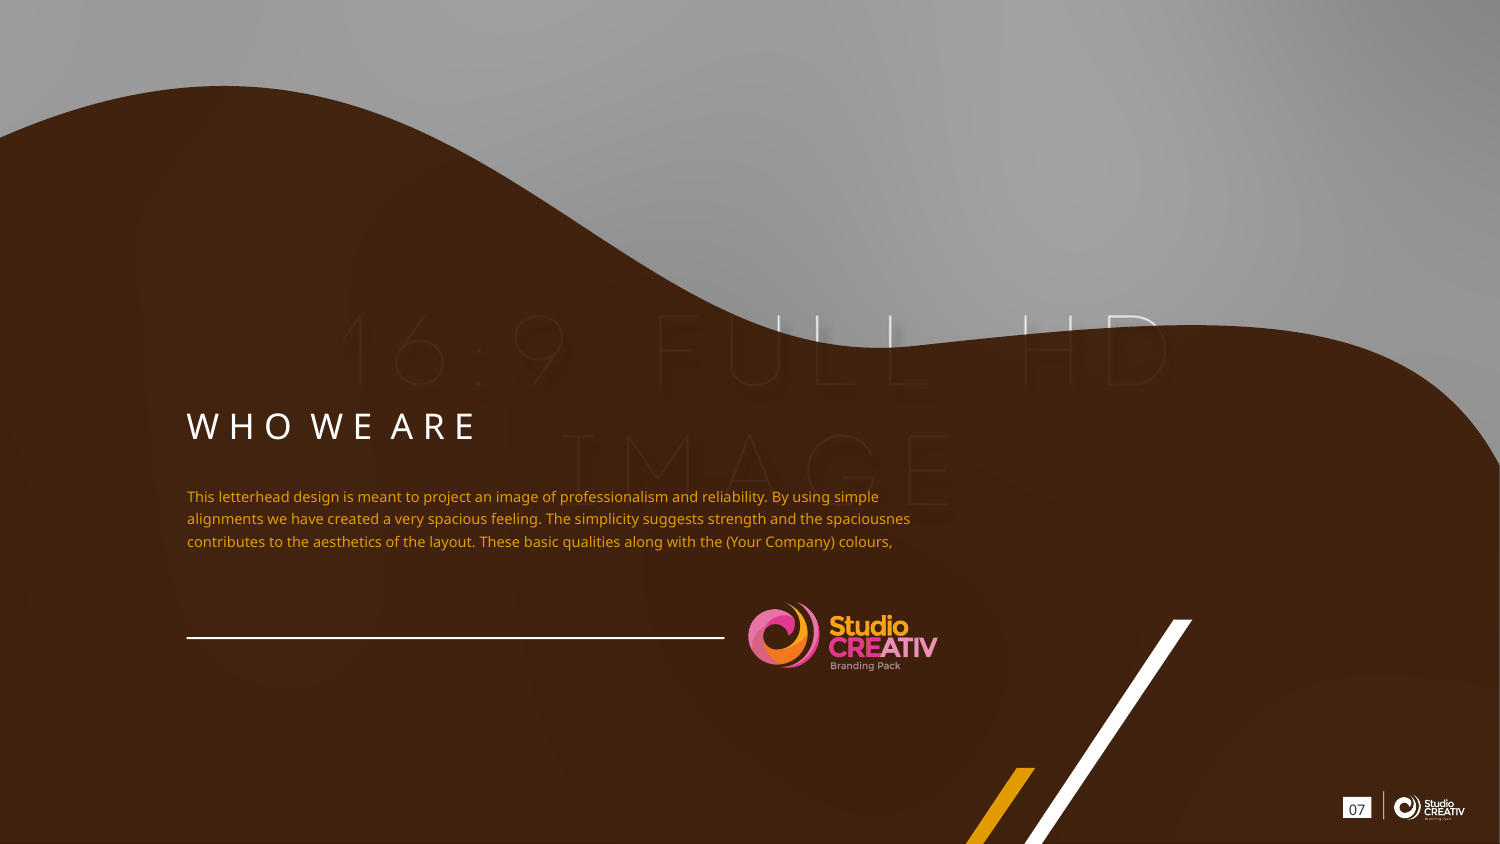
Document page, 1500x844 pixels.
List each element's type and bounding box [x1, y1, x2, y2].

picture [0, 0, 1500, 844]
text_box [964, 619, 1193, 844]
text_box [1339, 791, 1466, 821]
